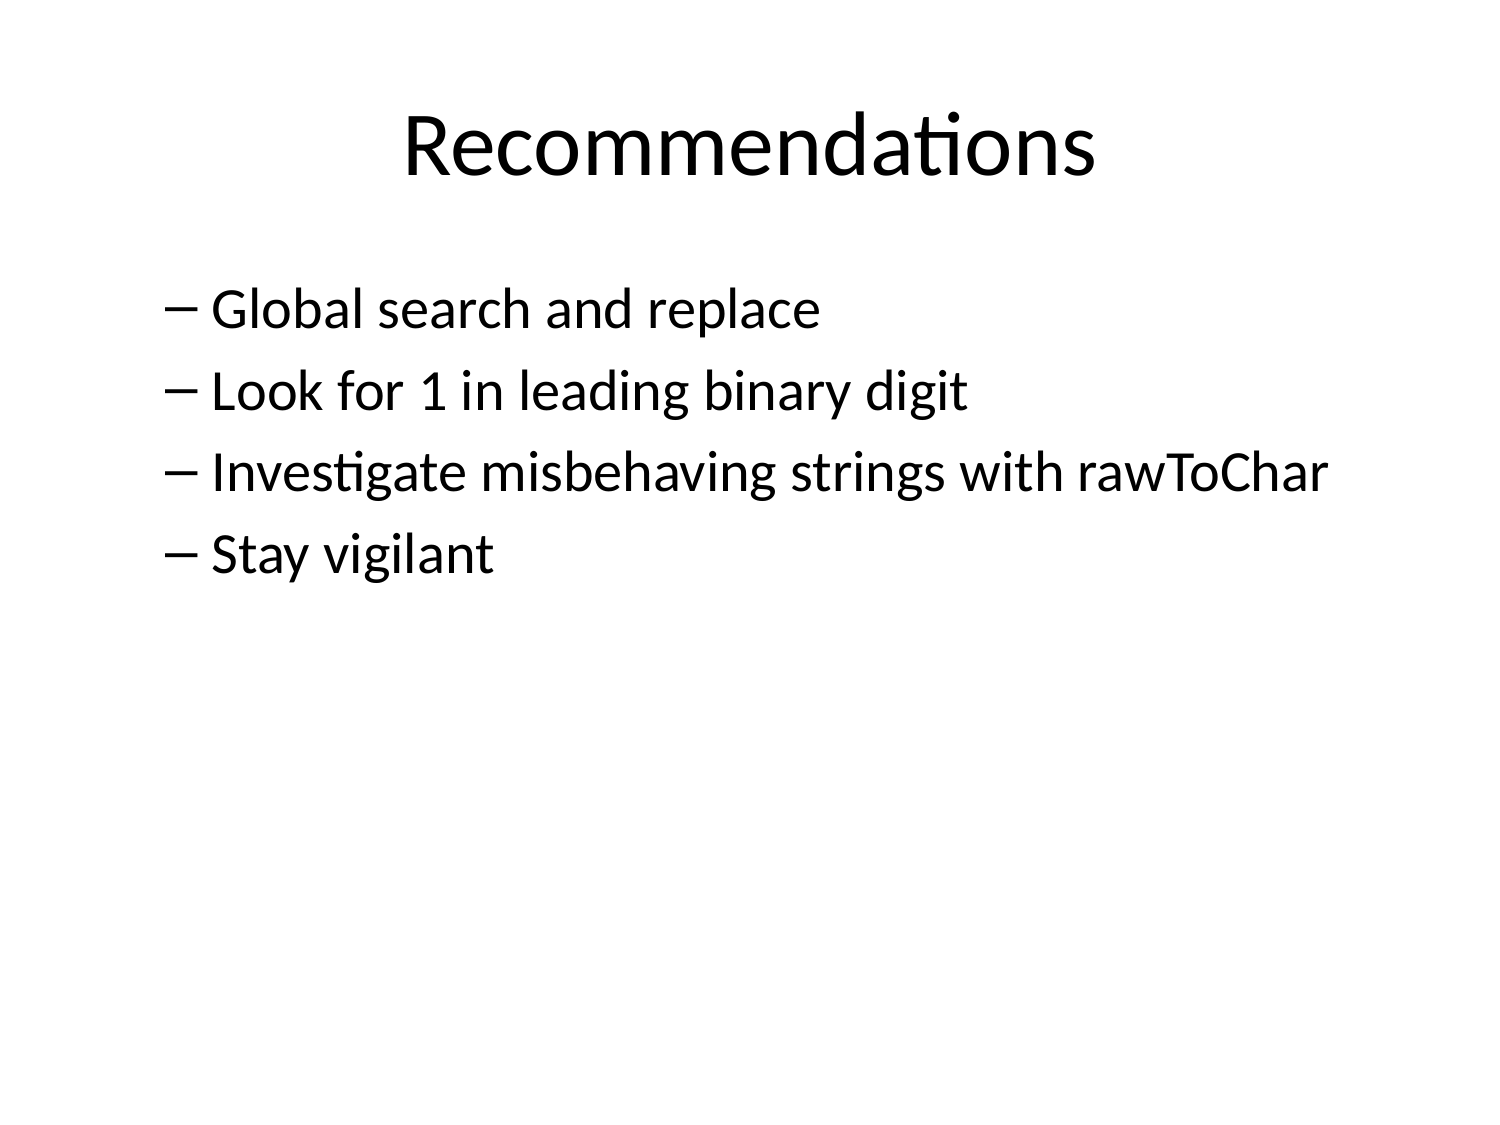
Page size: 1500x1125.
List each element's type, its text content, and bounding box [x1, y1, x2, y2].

title Recommendations [75, 45, 1425, 233]
list Global search and replace Look for 1 in leading binary digit Investigate misbehaving strings with rawToChar Stay vigilant [75, 262, 1425, 1005]
